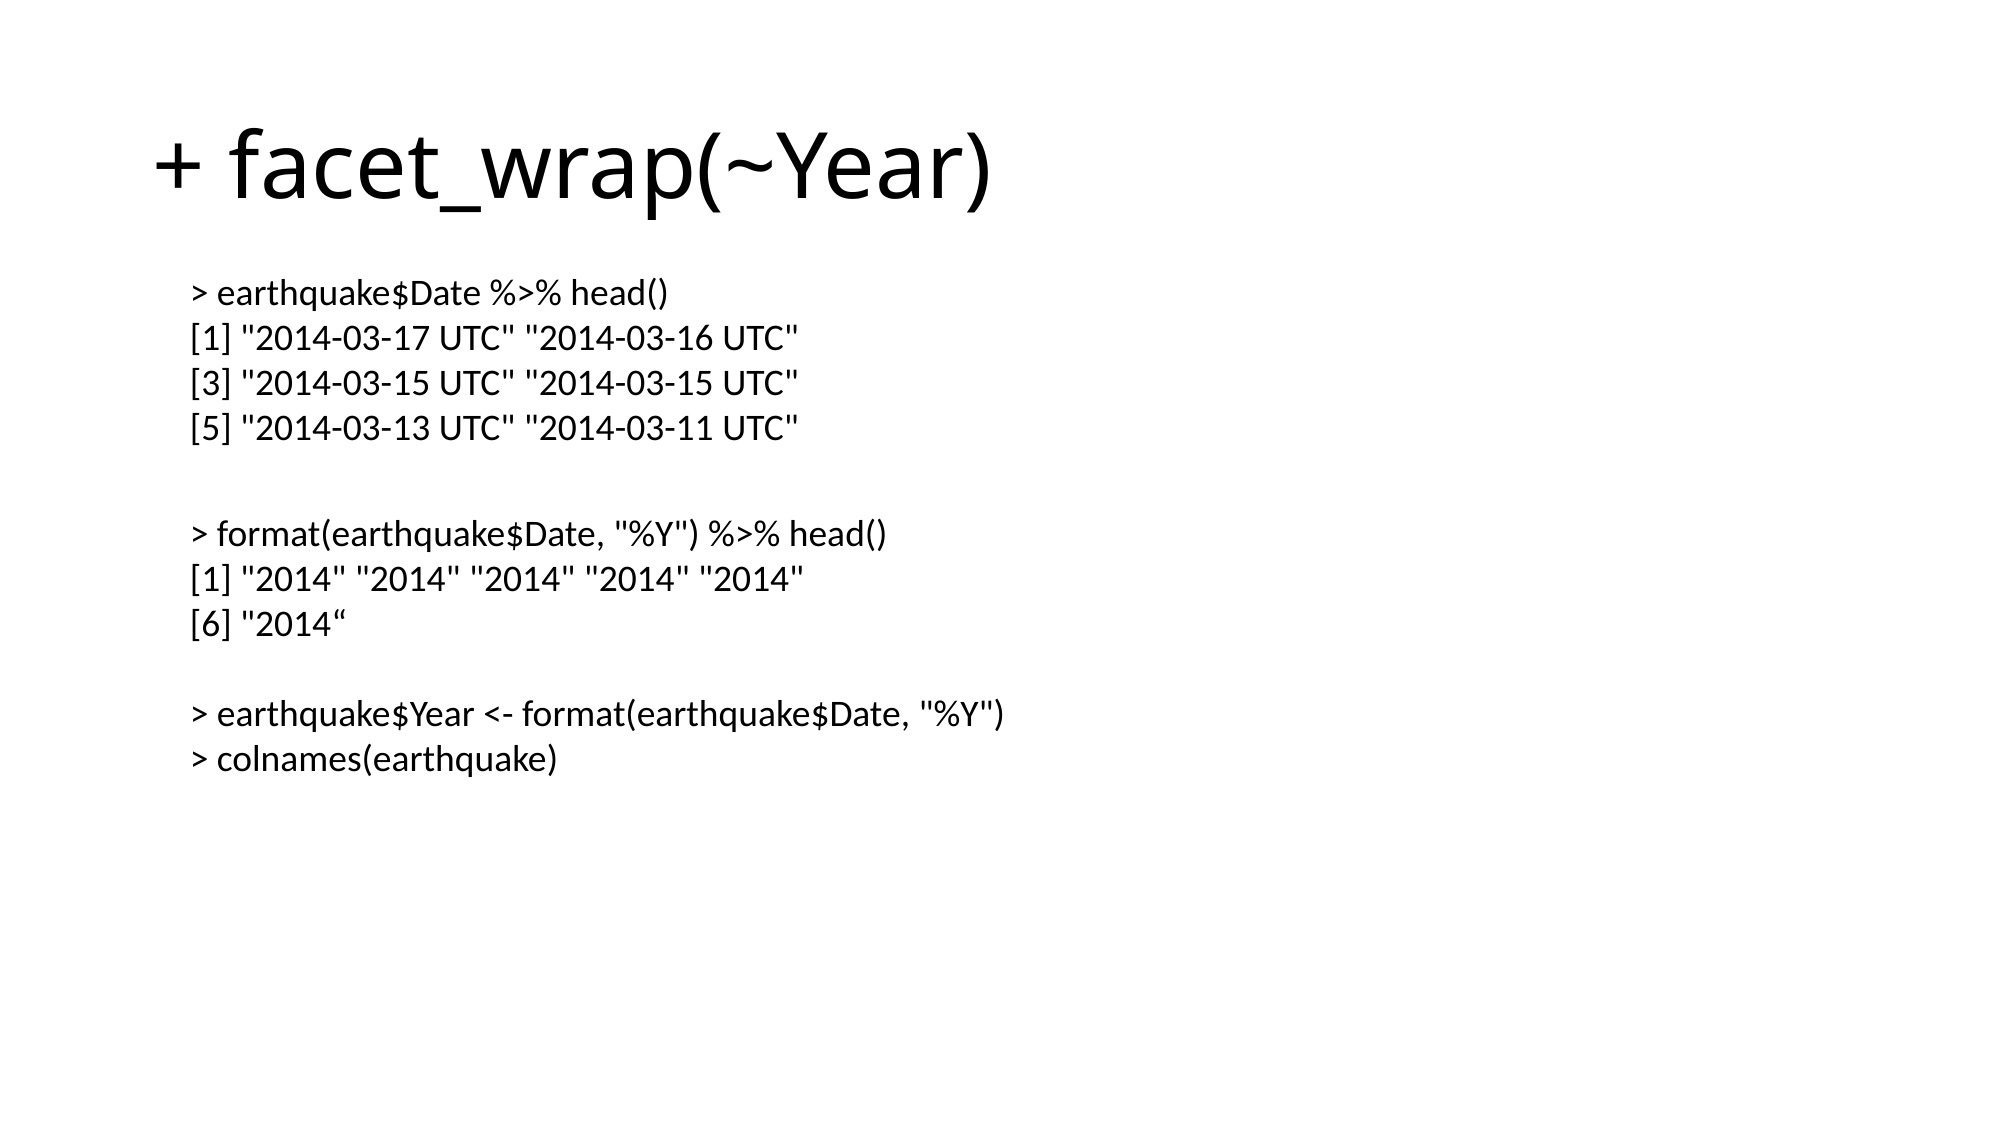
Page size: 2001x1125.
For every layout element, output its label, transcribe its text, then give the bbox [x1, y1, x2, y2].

title + facet_wrap(~Year) [137, 59, 1863, 278]
text_box > earthquake$Date %>% head() [1] "2014-03-17 UTC" "2014-03-16 UTC" [3] "2014-03-15 UTC" "2014-03-15 UTC" [5] "2014-03-13 UTC" "2014-03-11 UTC" [174, 278, 1175, 456]
text_box > format(earthquake$Date, "%Y") %>% head() [1] "2014" "2014" "2014" "2014" "2014" [6] "2014“ > earthquake$Year <- format(earthquake$Date, "%Y") > colnames(earthquake) [174, 501, 1175, 787]
